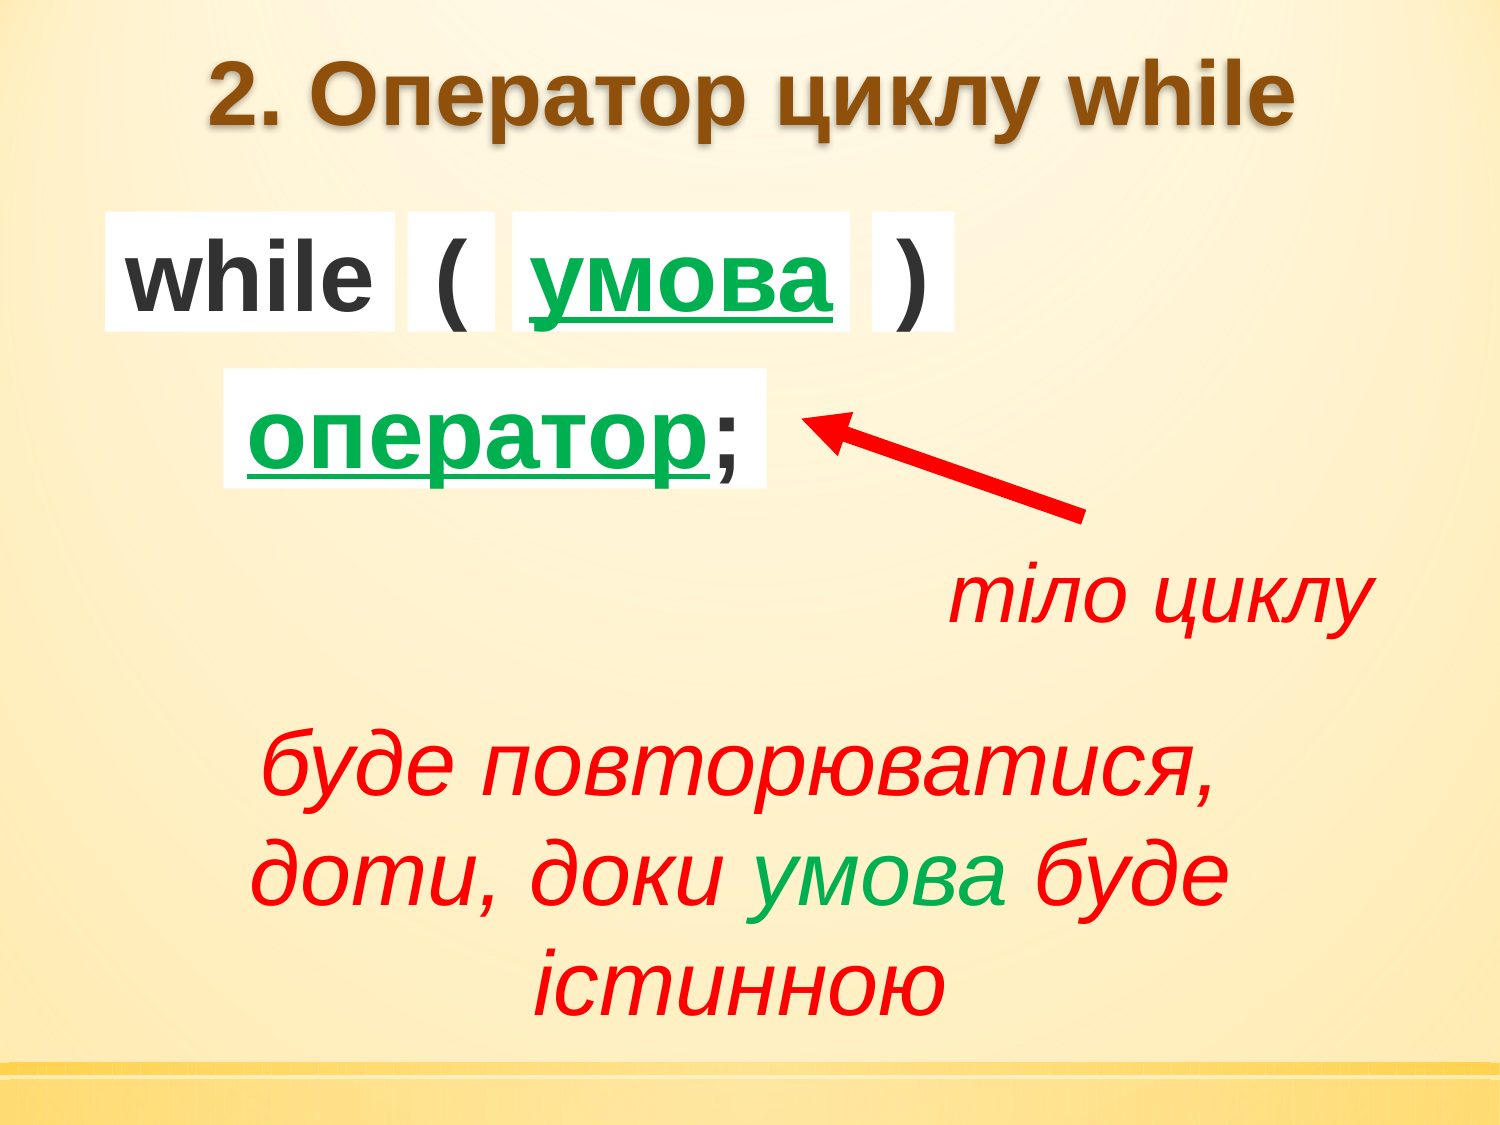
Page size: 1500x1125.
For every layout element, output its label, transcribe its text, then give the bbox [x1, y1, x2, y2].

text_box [801, 418, 1084, 518]
text_box while [105, 211, 395, 332]
text_box тіло циклу [893, 531, 1428, 647]
text_box буде повторюватися, доти, доки умова буде істинною [104, 696, 1377, 1042]
picture [0, 0, 1500, 1062]
picture [0, 1075, 1500, 1079]
text_box умова [512, 211, 850, 332]
text_box ( [407, 211, 496, 332]
text_box ) [871, 211, 955, 332]
title 2. Оператор циклу while [4, 29, 1500, 162]
text_box оператор; [223, 368, 767, 489]
